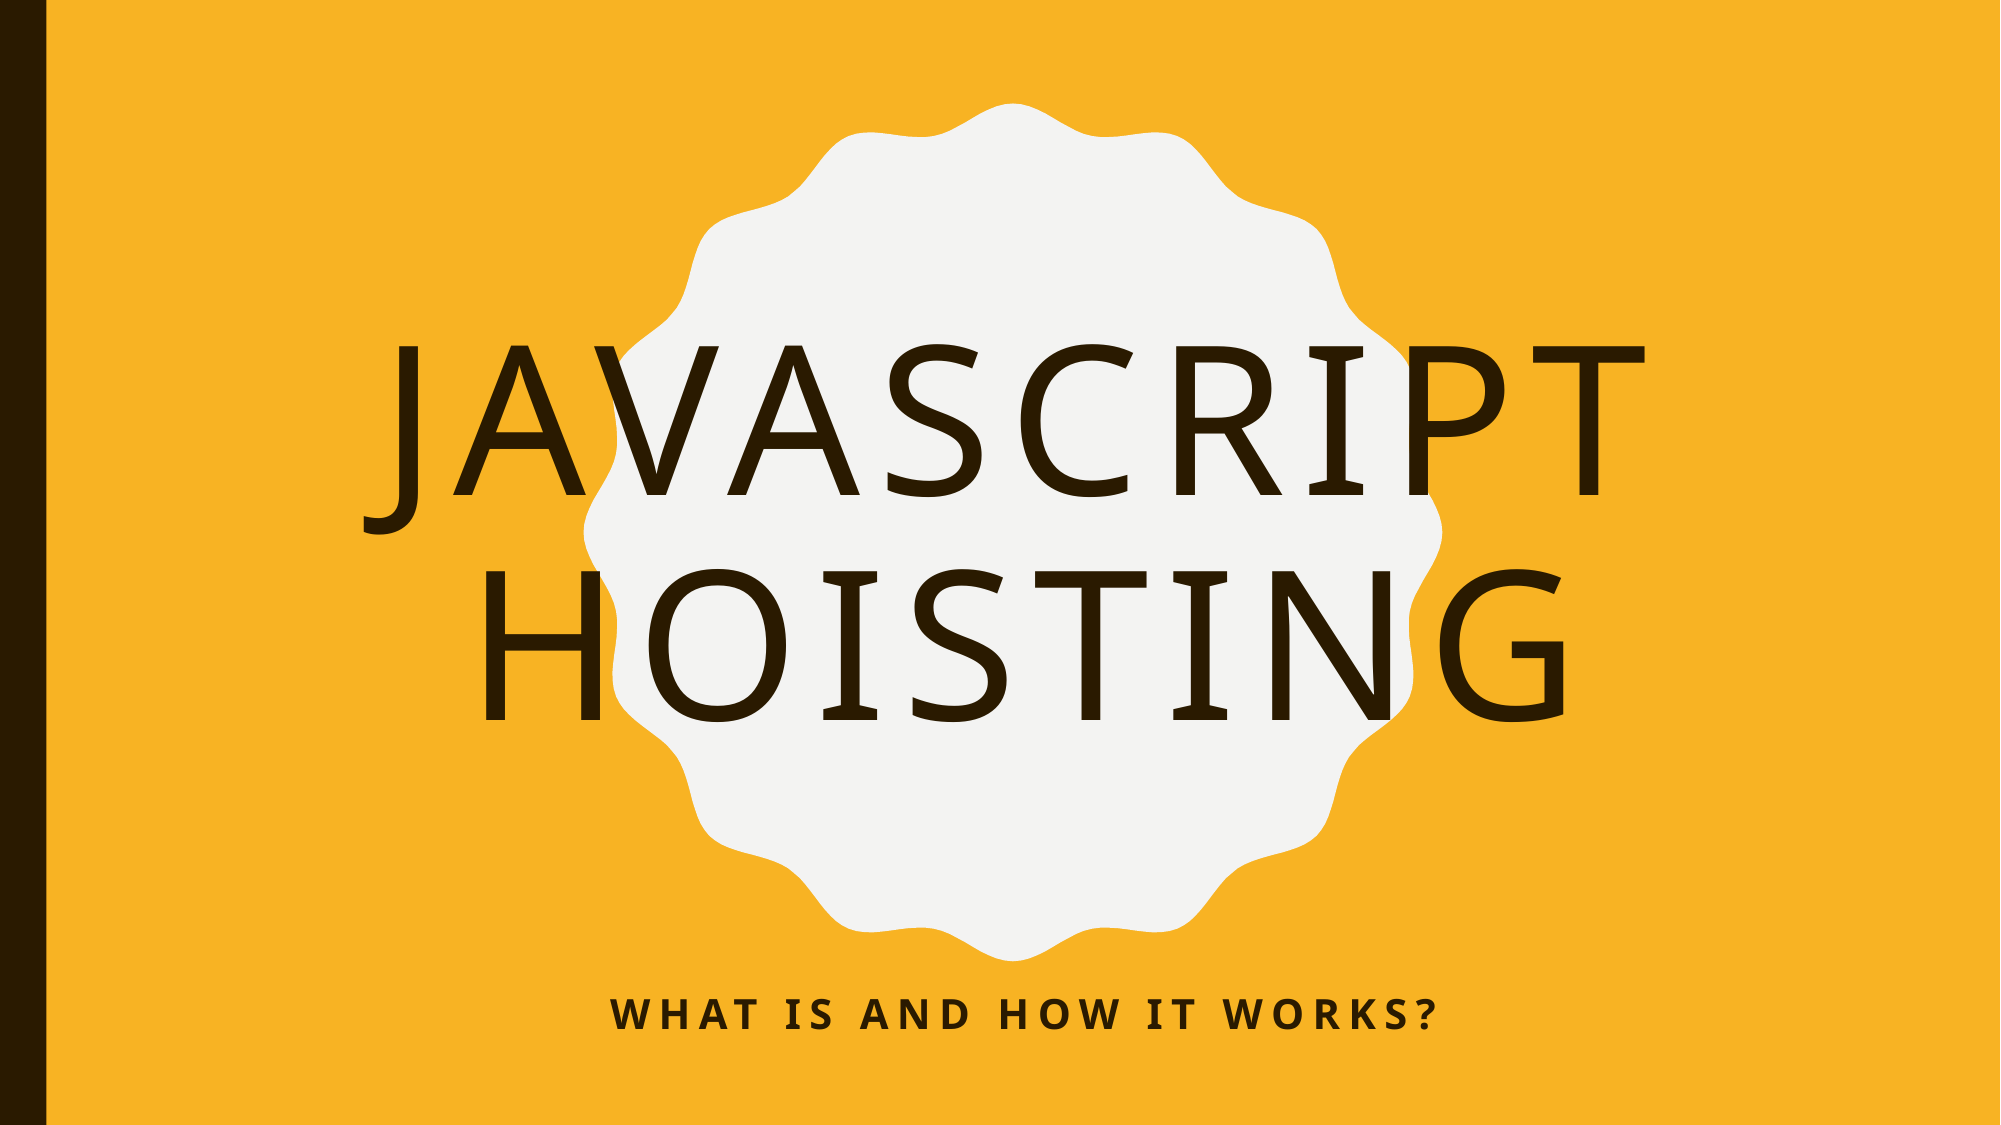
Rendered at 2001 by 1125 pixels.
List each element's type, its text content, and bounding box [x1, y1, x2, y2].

subtitle What ıs and how It works? [363, 980, 1684, 1103]
title Javascrıpt hoıstıng [176, 180, 1870, 902]
